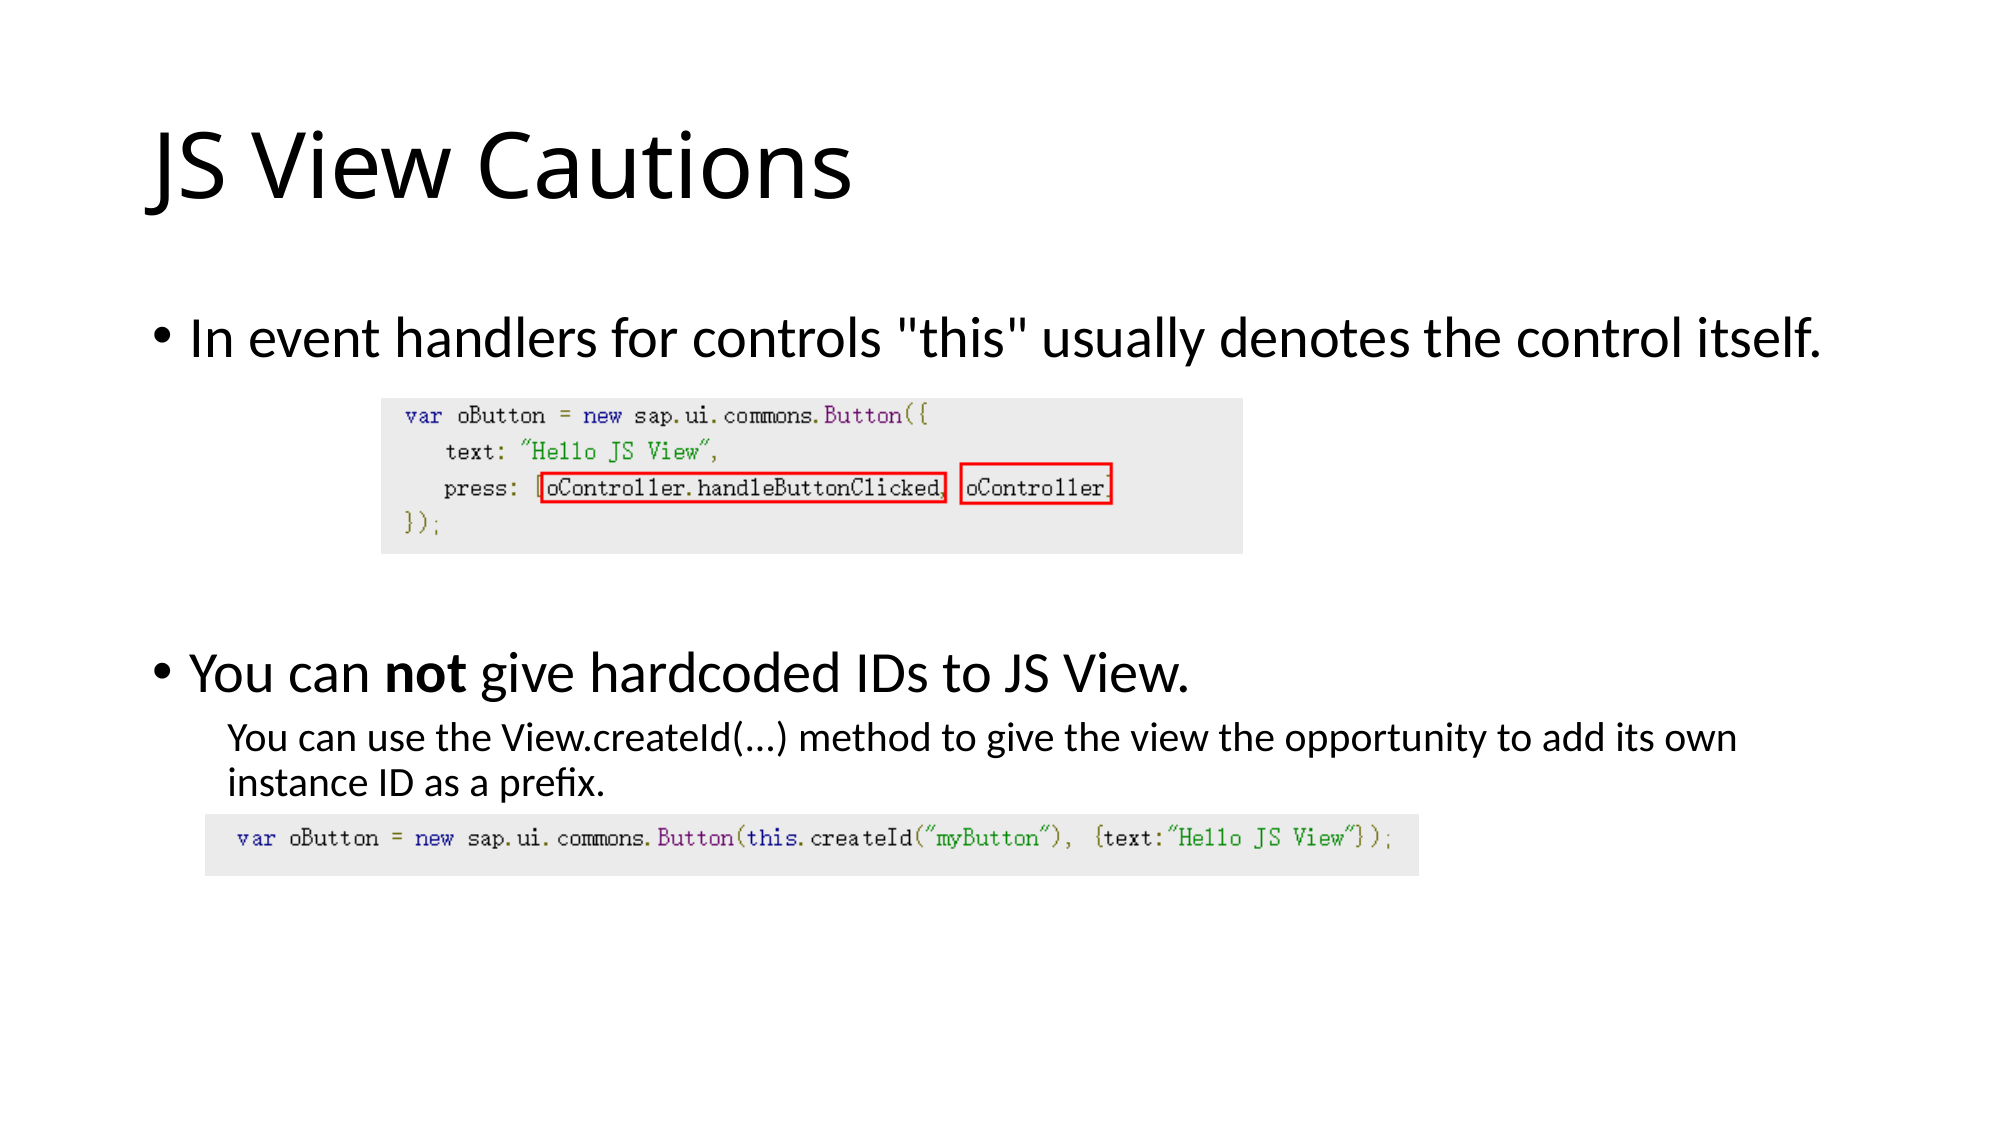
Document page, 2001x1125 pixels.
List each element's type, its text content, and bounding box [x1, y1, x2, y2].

picture [381, 398, 1243, 554]
picture [205, 814, 1419, 876]
title JS View Cautions [137, 59, 1863, 278]
list In event handlers for controls "this" usually denotes the control itself. You can not give hardcoded IDs to JS View. You can use the View.createId(...) method to give the view the opportunity to add its own instance ID as a prefix. [137, 299, 1863, 1014]
